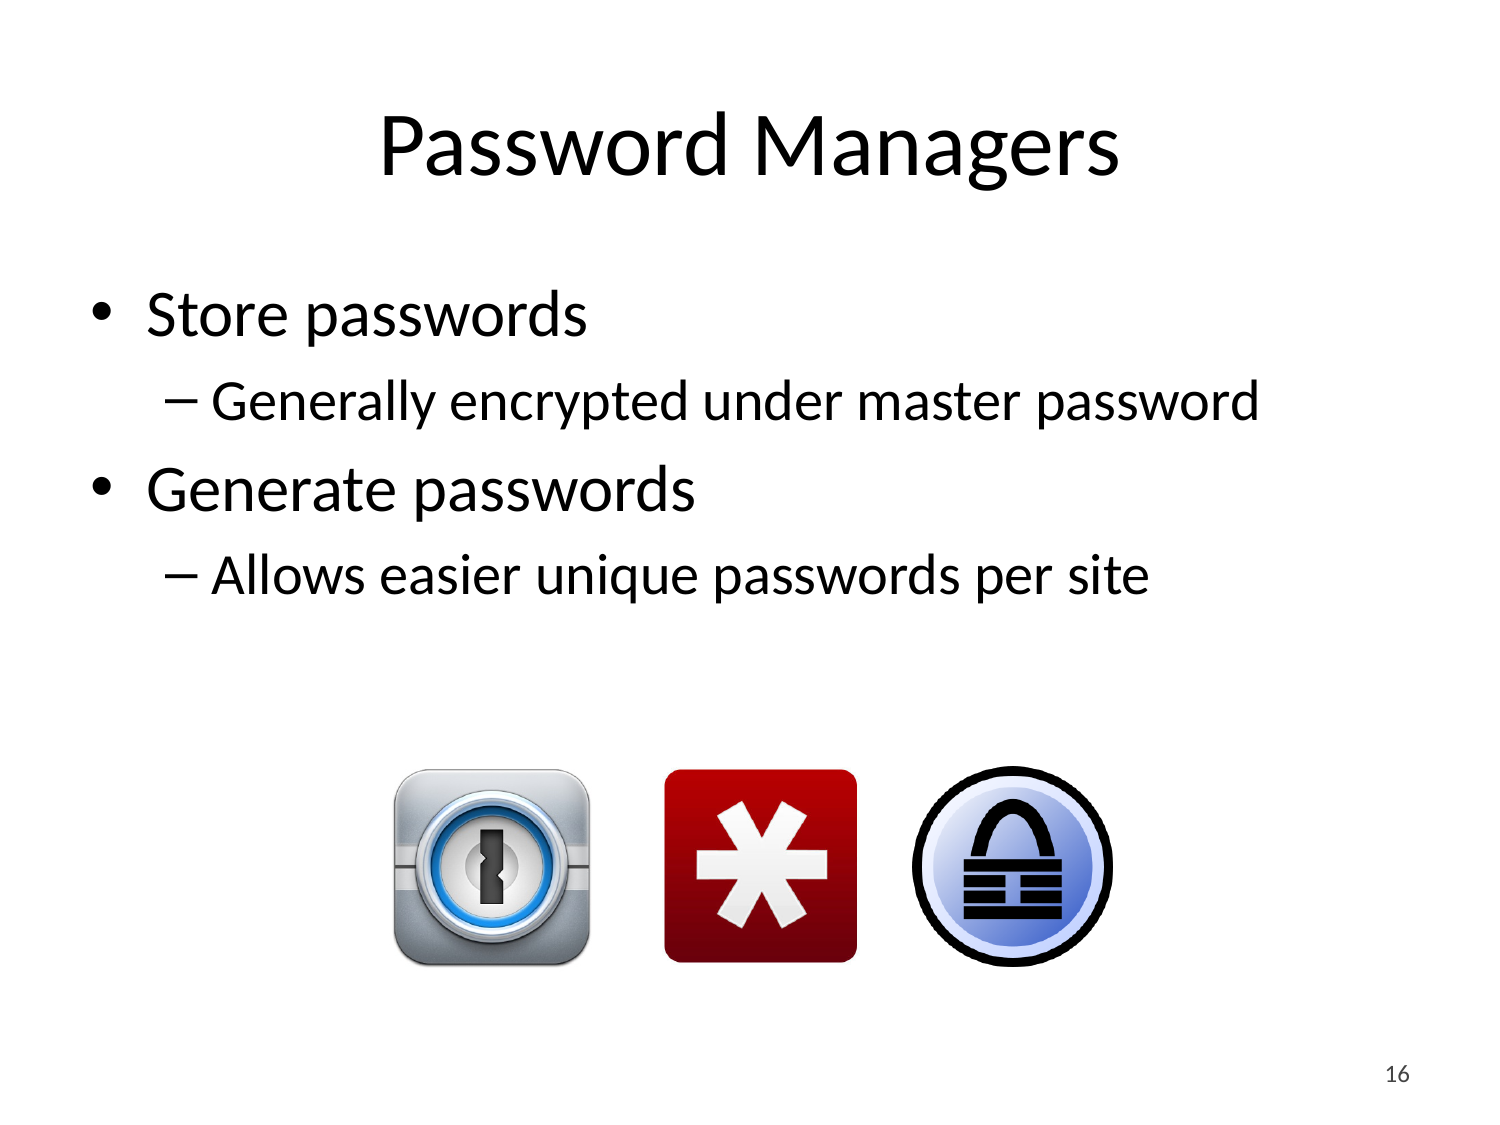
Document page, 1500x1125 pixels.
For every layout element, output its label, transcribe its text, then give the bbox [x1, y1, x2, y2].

picture [382, 758, 1113, 976]
title Password Managers [75, 45, 1425, 233]
list Store passwords Generally encrypted under master password Generate passwords Allows easier unique passwords per site [75, 262, 1425, 1005]
slide_number 16 [1074, 1042, 1425, 1103]
